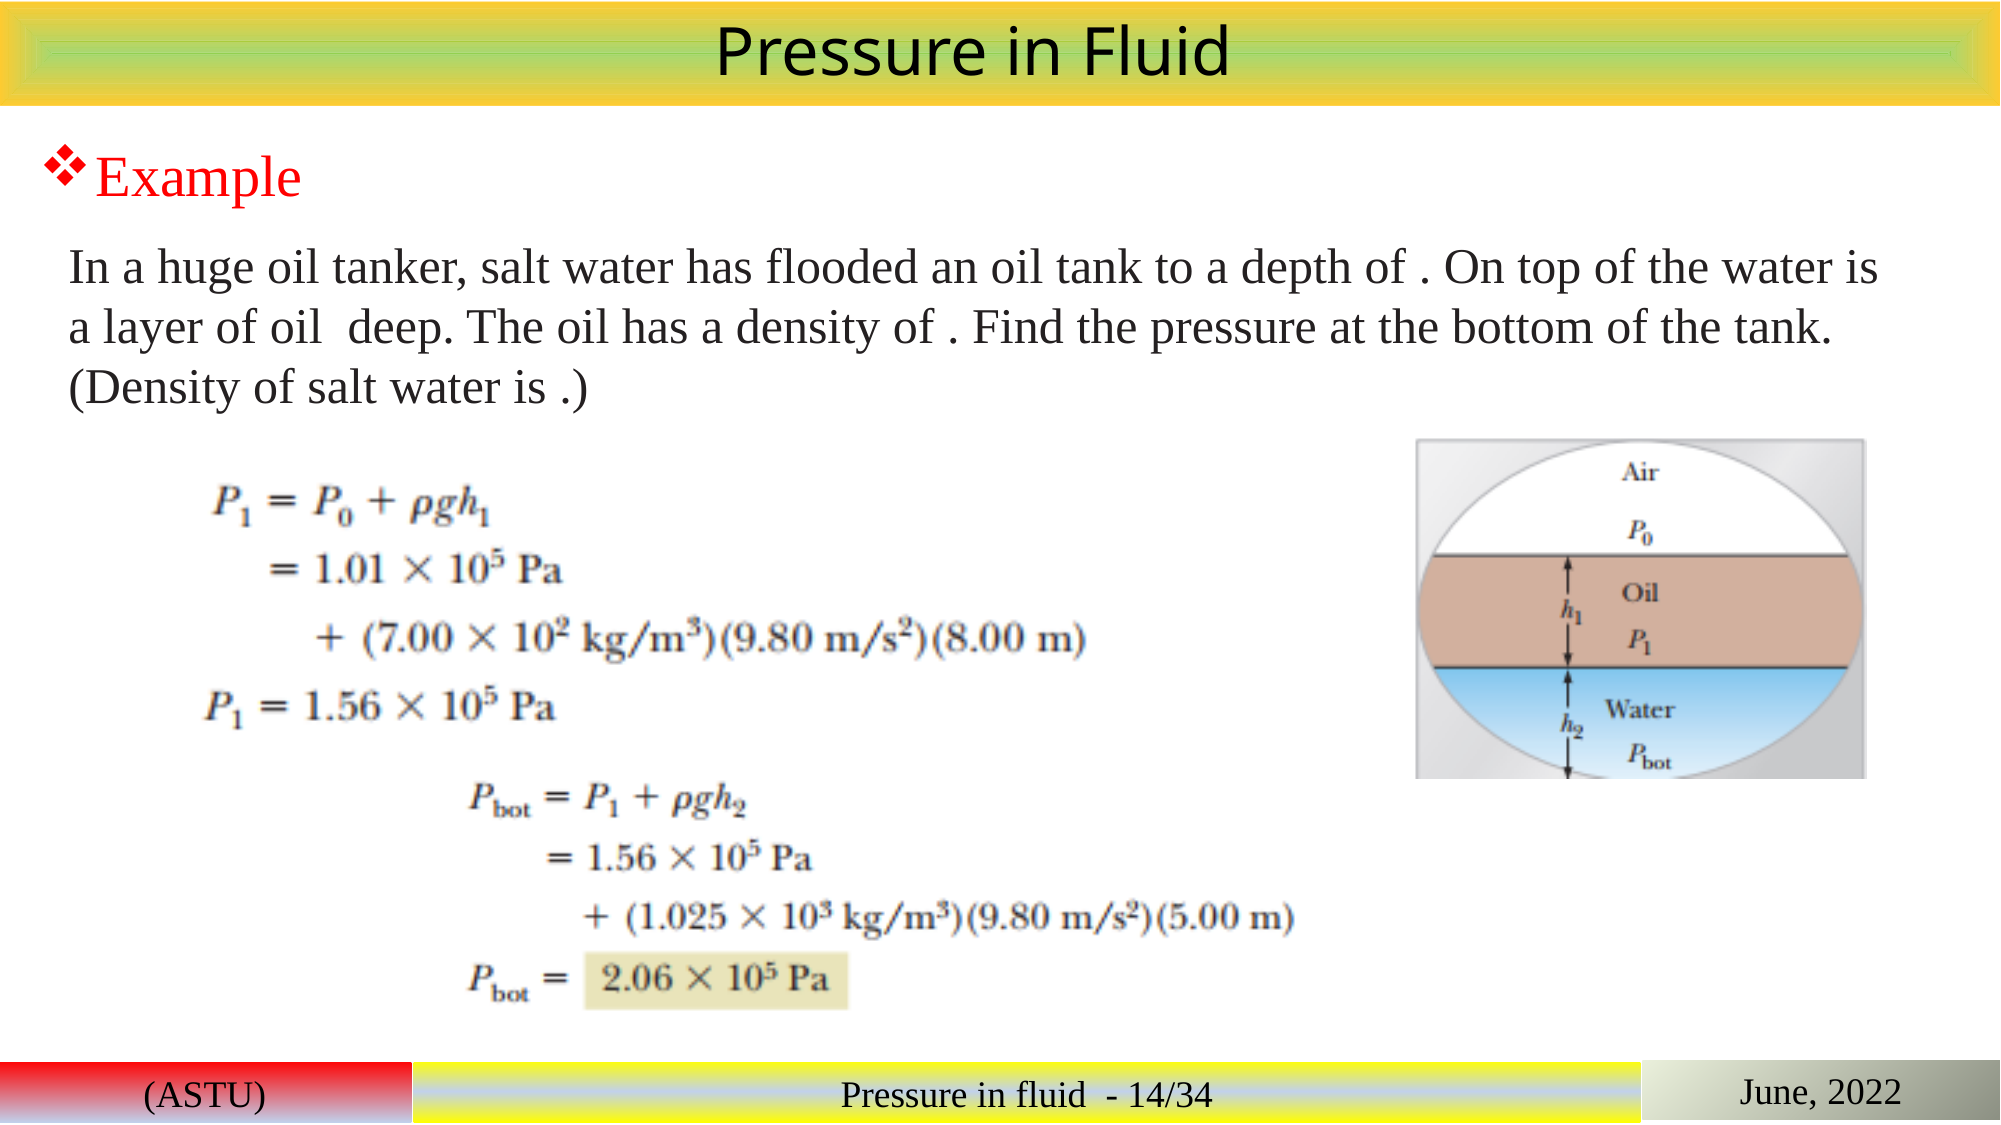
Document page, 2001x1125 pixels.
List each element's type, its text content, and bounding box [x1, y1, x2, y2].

text_box Pressure in Fluid [0, 1, 2000, 106]
text_box Pressure in fluid - 14/34 [413, 1062, 1641, 1123]
picture [1414, 437, 1867, 779]
text_box (ASTU) [0, 1062, 412, 1123]
picture [436, 779, 1306, 1022]
text_box Example [24, 130, 327, 216]
picture [175, 475, 1099, 749]
text_box June, 2022 [1642, 1060, 2000, 1120]
